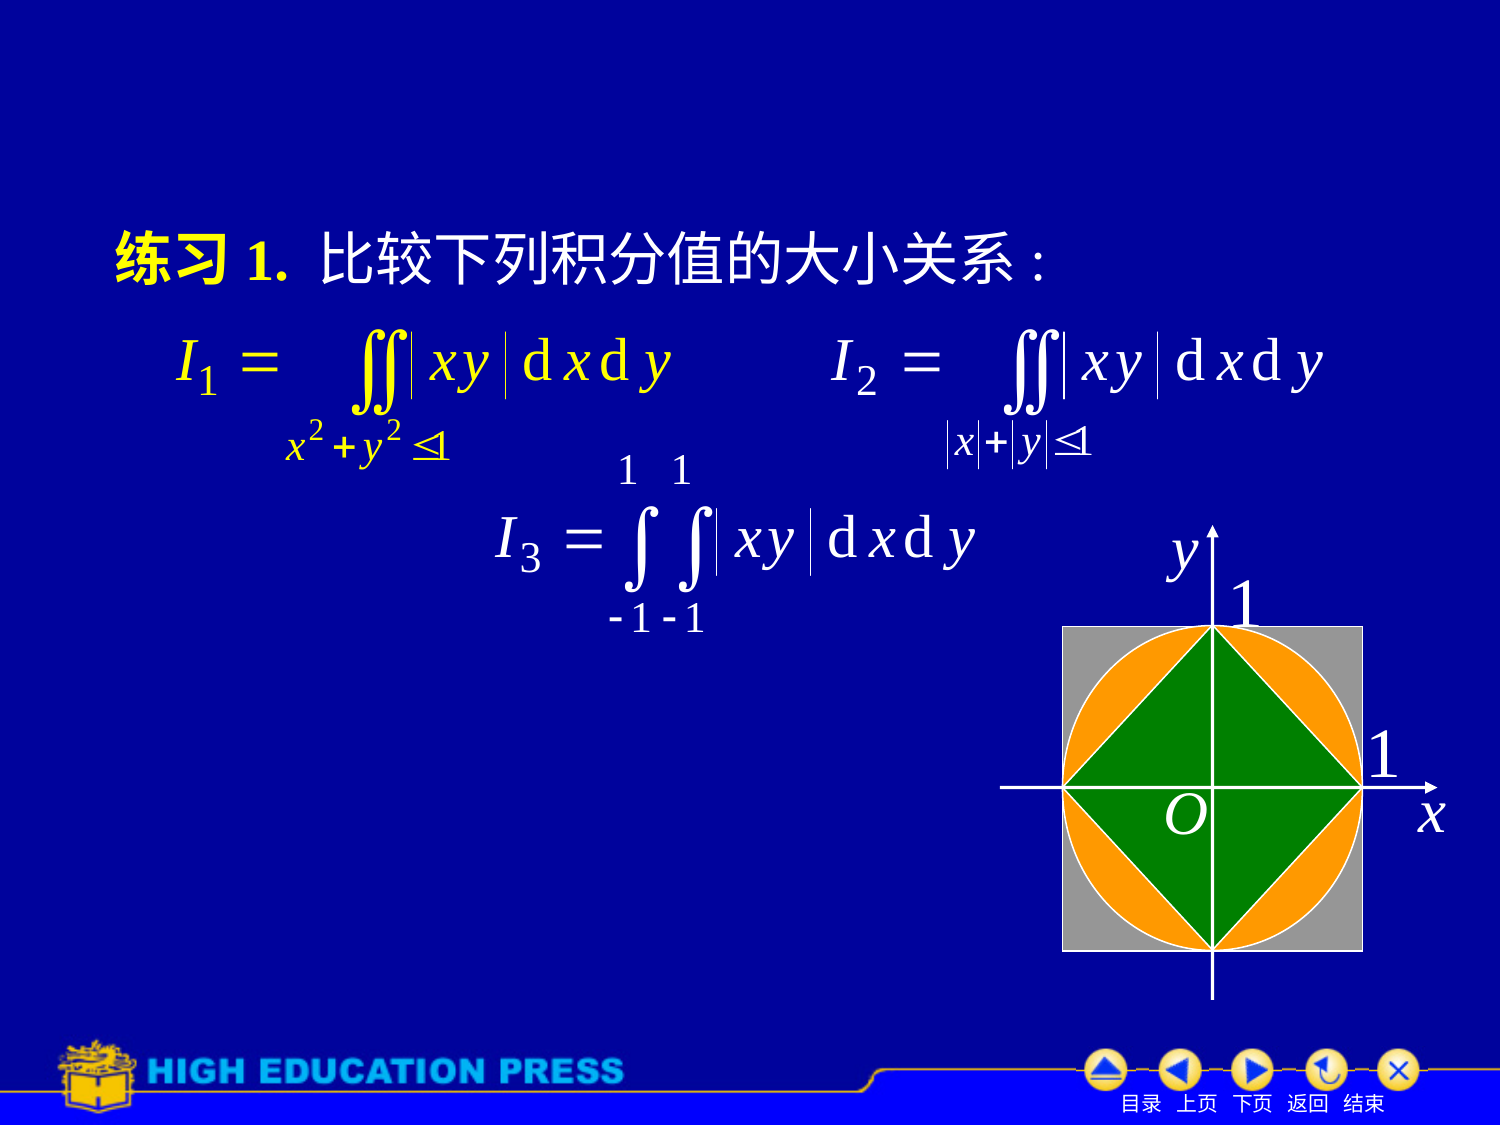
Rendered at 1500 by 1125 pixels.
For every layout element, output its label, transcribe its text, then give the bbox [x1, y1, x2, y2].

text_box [999, 524, 1451, 1001]
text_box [478, 445, 980, 636]
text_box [825, 313, 1327, 475]
text_box 练习1. 比较下列积分值的大小关系: [99, 214, 1088, 300]
picture [0, 0, 1500, 1125]
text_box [171, 313, 675, 475]
